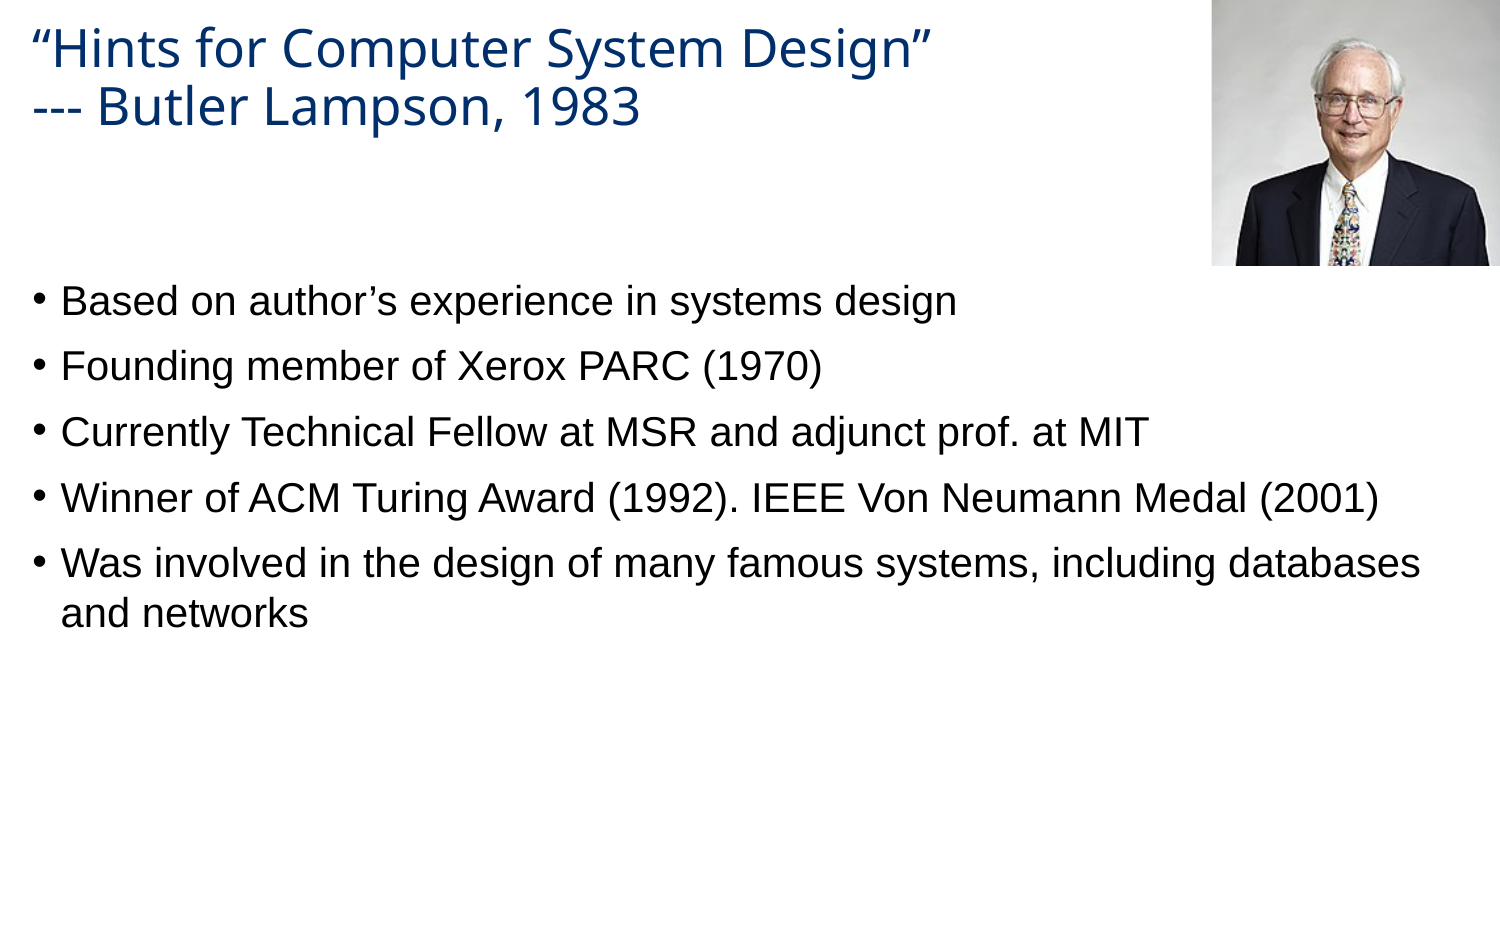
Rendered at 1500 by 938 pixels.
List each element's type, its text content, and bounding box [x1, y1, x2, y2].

title “Hints for Computer System Design” --- Butler Lampson, 1983 [17, 14, 1211, 145]
list Based on author’s experience in systems design Founding member of Xerox PARC (1970) Currently Technical Fellow at MSR and adjunct prof. at MIT Winner of ACM Turing Award (1992). IEEE Von Neumann Medal (2001) Was involved in the design of many famous systems, including databases and networks [17, 265, 1483, 845]
picture [1211, 0, 1500, 266]
